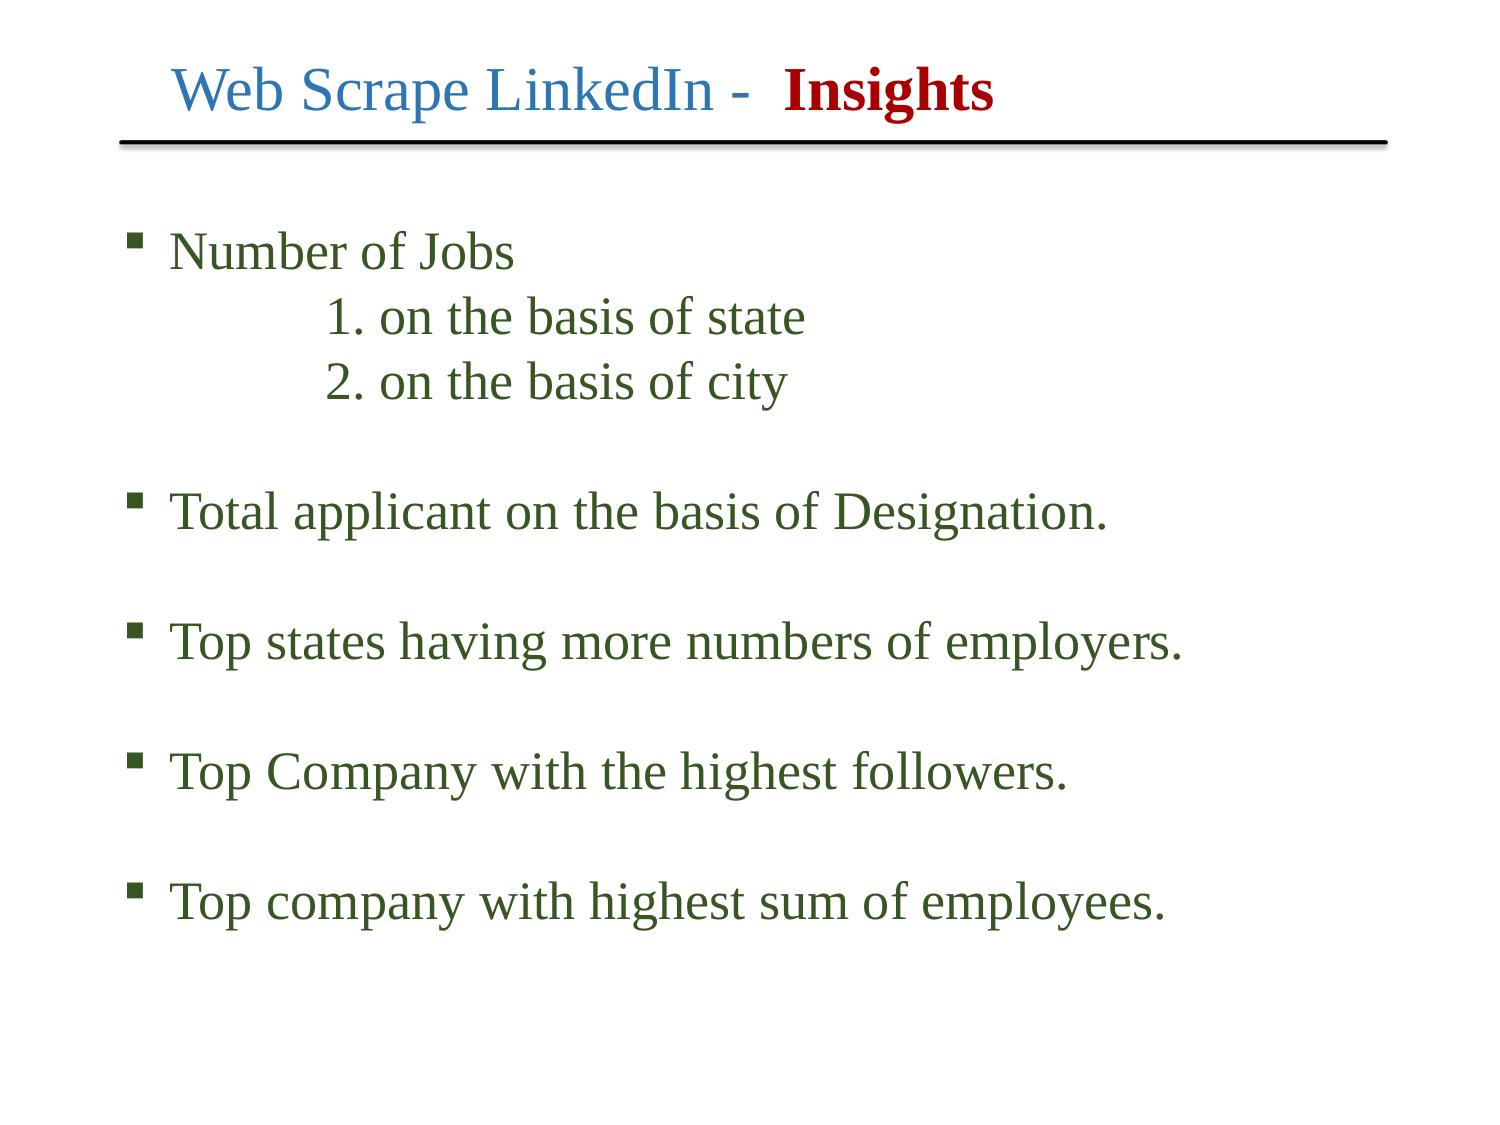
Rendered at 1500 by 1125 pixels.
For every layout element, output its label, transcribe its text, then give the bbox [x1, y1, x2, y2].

text_box Number of Jobs 1. on the basis of state 2. on the basis of city Total applicant on the basis of Designation. Top states having more numbers of employers. Top Company with the highest followers. Top company with highest sum of employees. [107, 208, 1500, 938]
text_box Web Scrape LinkedIn - Insights [156, 39, 1011, 130]
picture [112, 137, 1395, 156]
